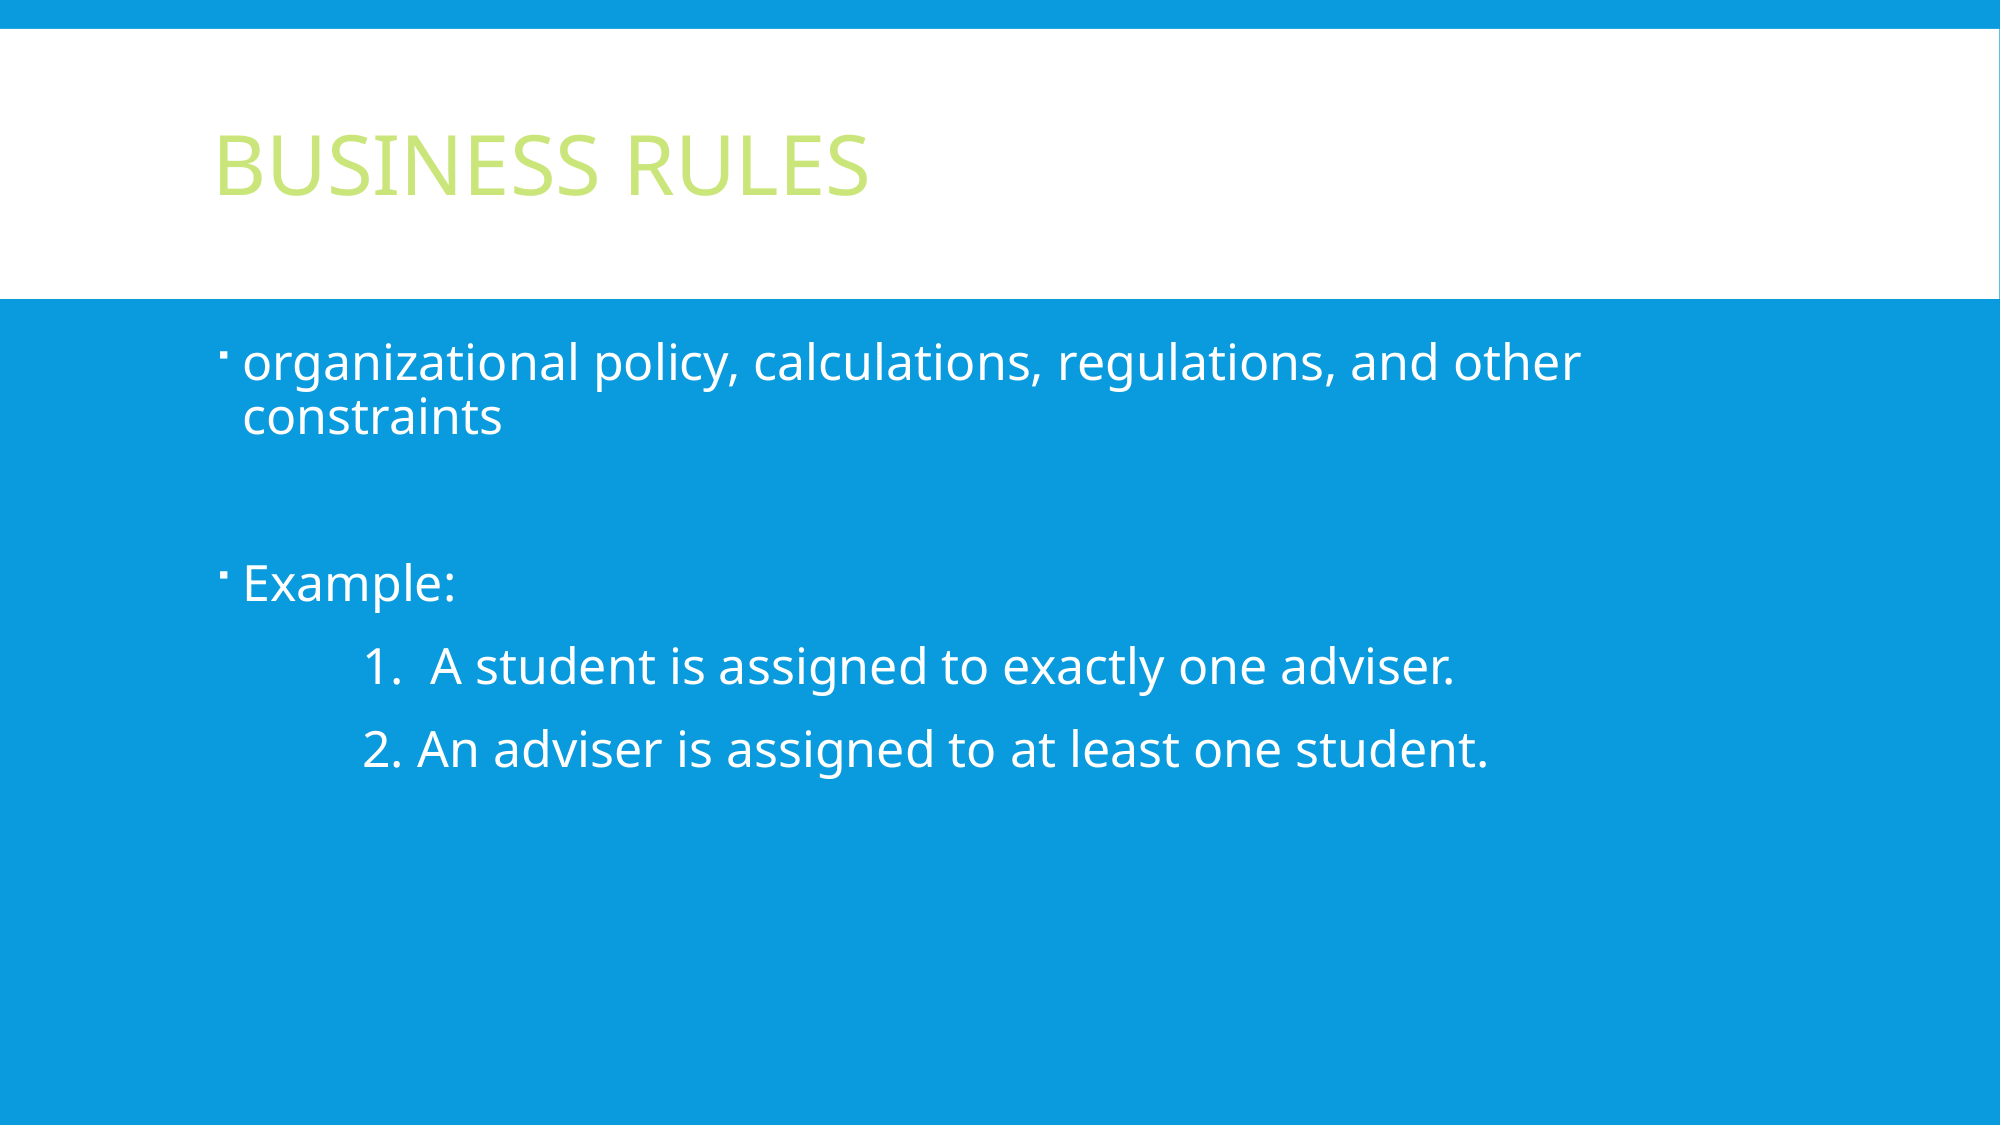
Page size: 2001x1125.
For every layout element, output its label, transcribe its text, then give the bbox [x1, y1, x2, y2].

title Business Rules [197, 46, 1803, 295]
list organizational policy, calculations, regulations, and other constraints Example: 1. A student is assigned to exactly one adviser. 2. An adviser is assigned to at least one student. [197, 329, 1803, 1020]
